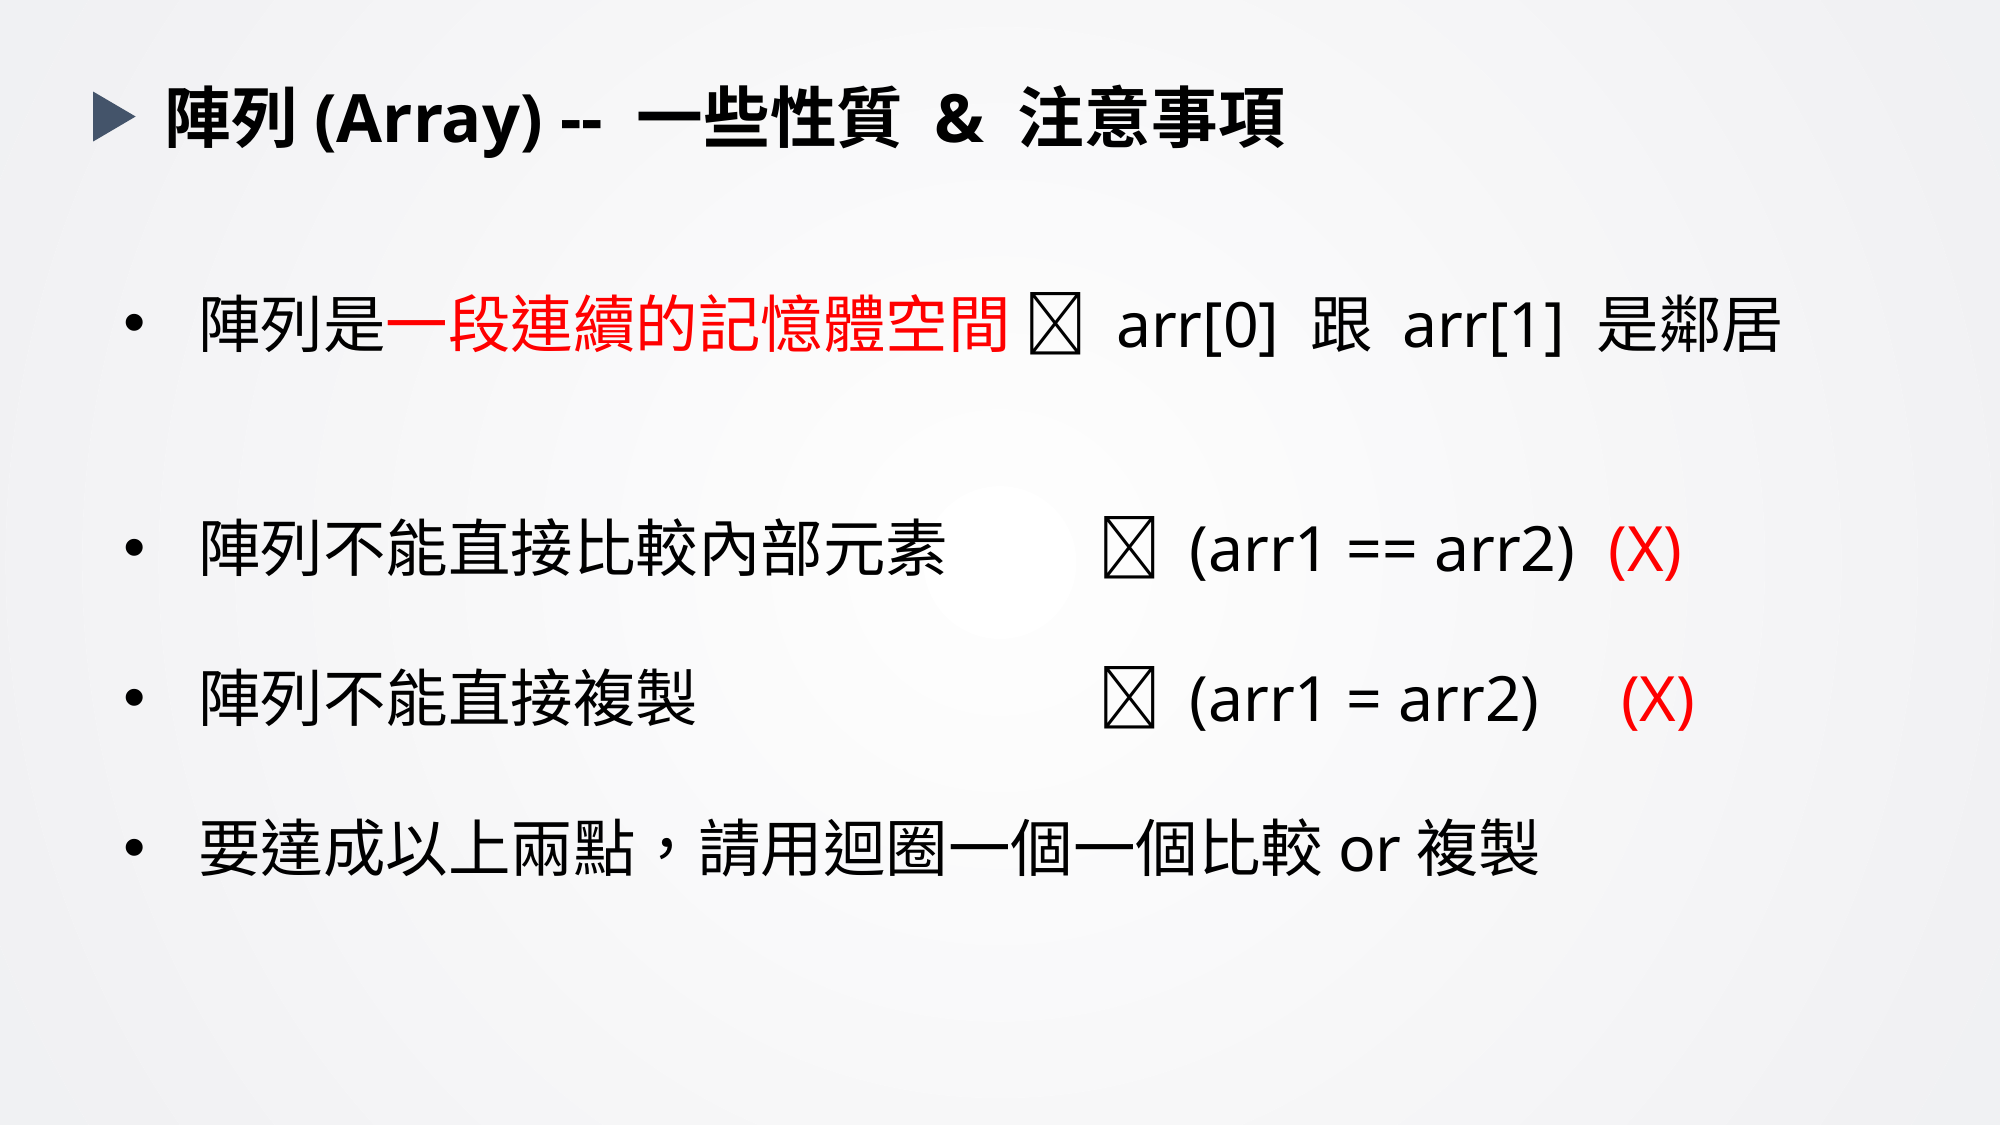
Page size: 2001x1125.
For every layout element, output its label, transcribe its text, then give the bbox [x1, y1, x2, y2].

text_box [93, 68, 1983, 165]
text_box 陣列是一段連續的記憶體空間  arr[0] 跟 arr[1] 是鄰居 陣列不能直接比較內部元素  (arr1 == arr2) (X) 陣列不能直接複製  (arr1 = arr2) (X) 要達成以上兩點，請用迴圈一個一個比較or複製 [108, 277, 1799, 892]
